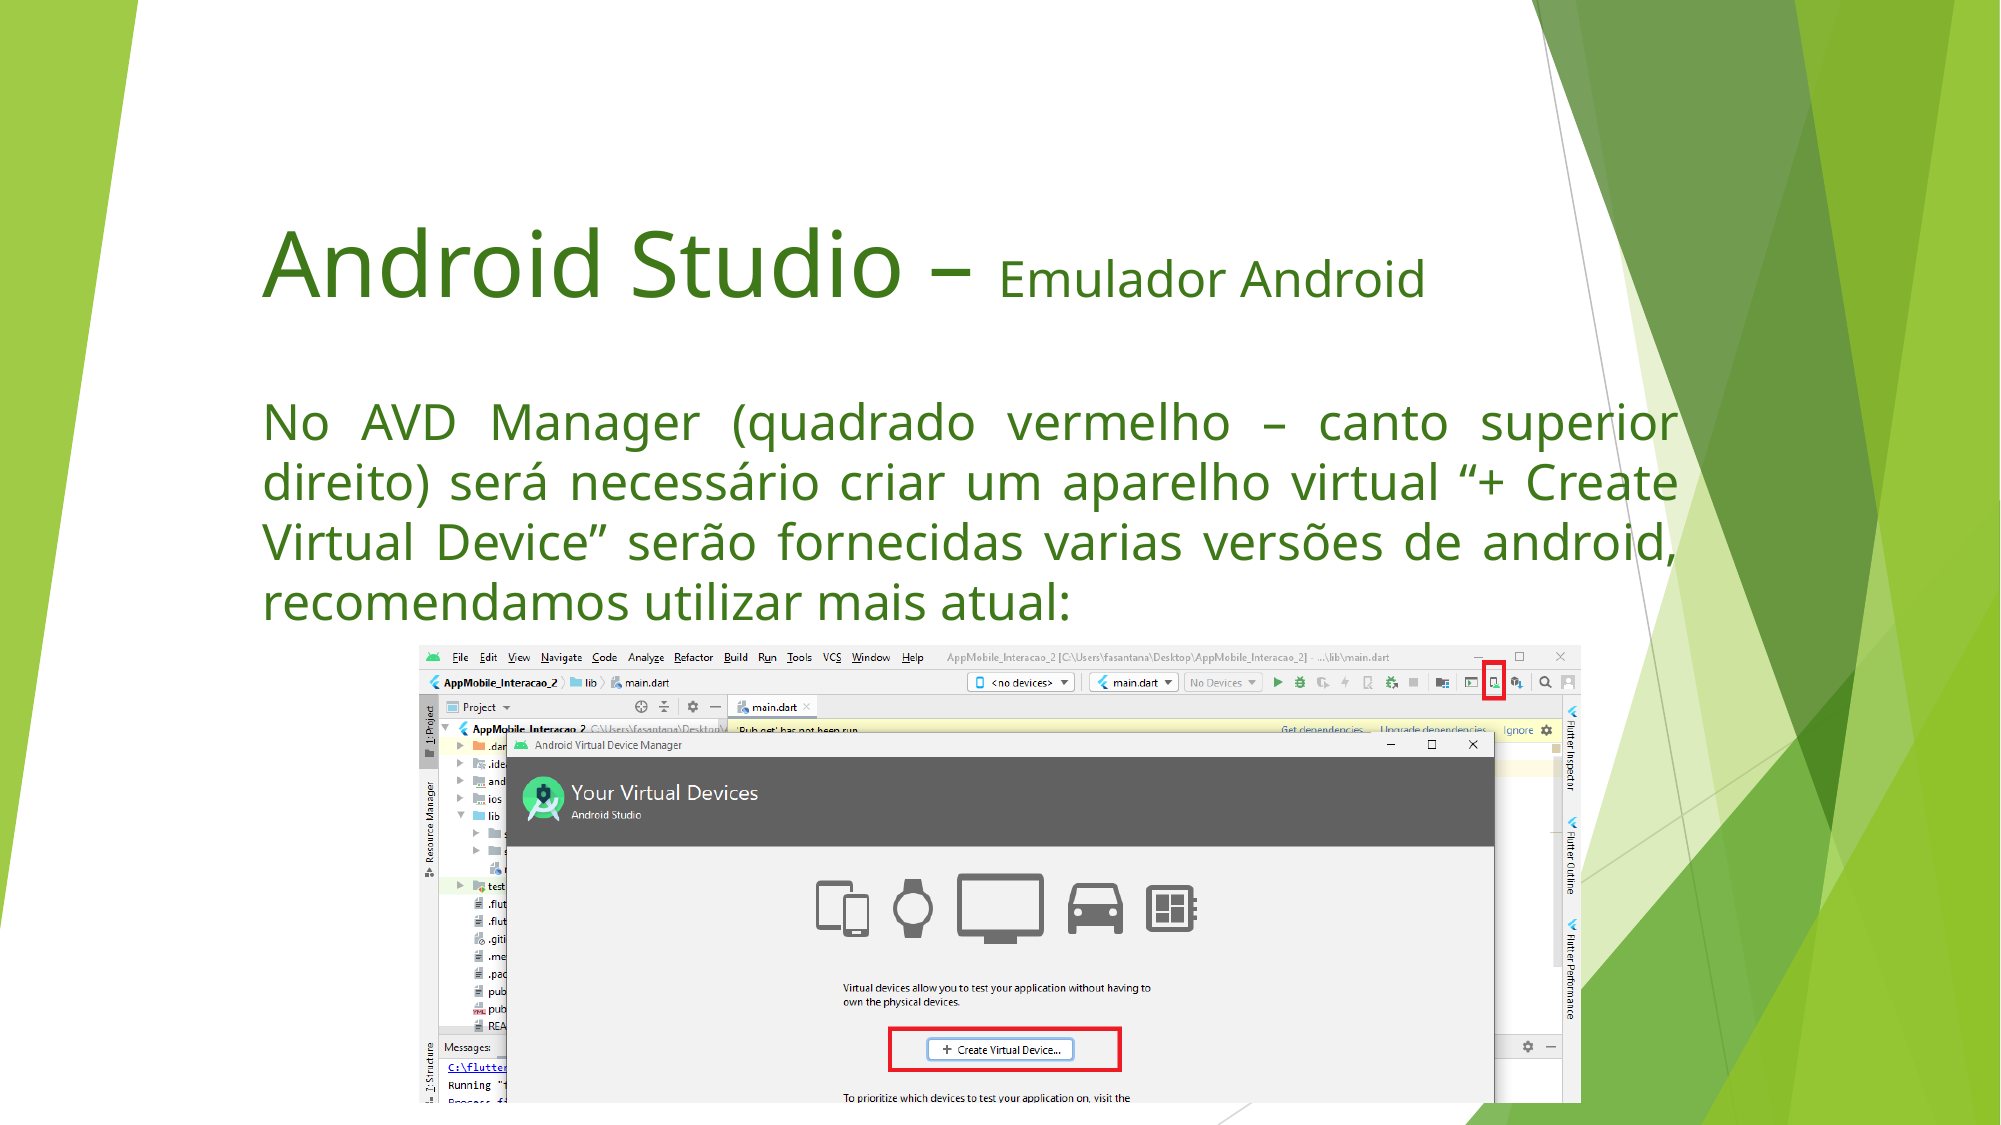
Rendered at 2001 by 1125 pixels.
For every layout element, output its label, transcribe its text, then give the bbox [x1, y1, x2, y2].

picture [419, 645, 1581, 1103]
subtitle No AVD Manager (quadrado vermelho – canto superior direito) será necessário criar um aparelho virtual “+ Create Virtual Device” serão fornecidas varias versões de android, recomendamos utilizar mais atual: [247, 382, 1695, 982]
title Android Studio – Emulador Android [247, 143, 1695, 324]
